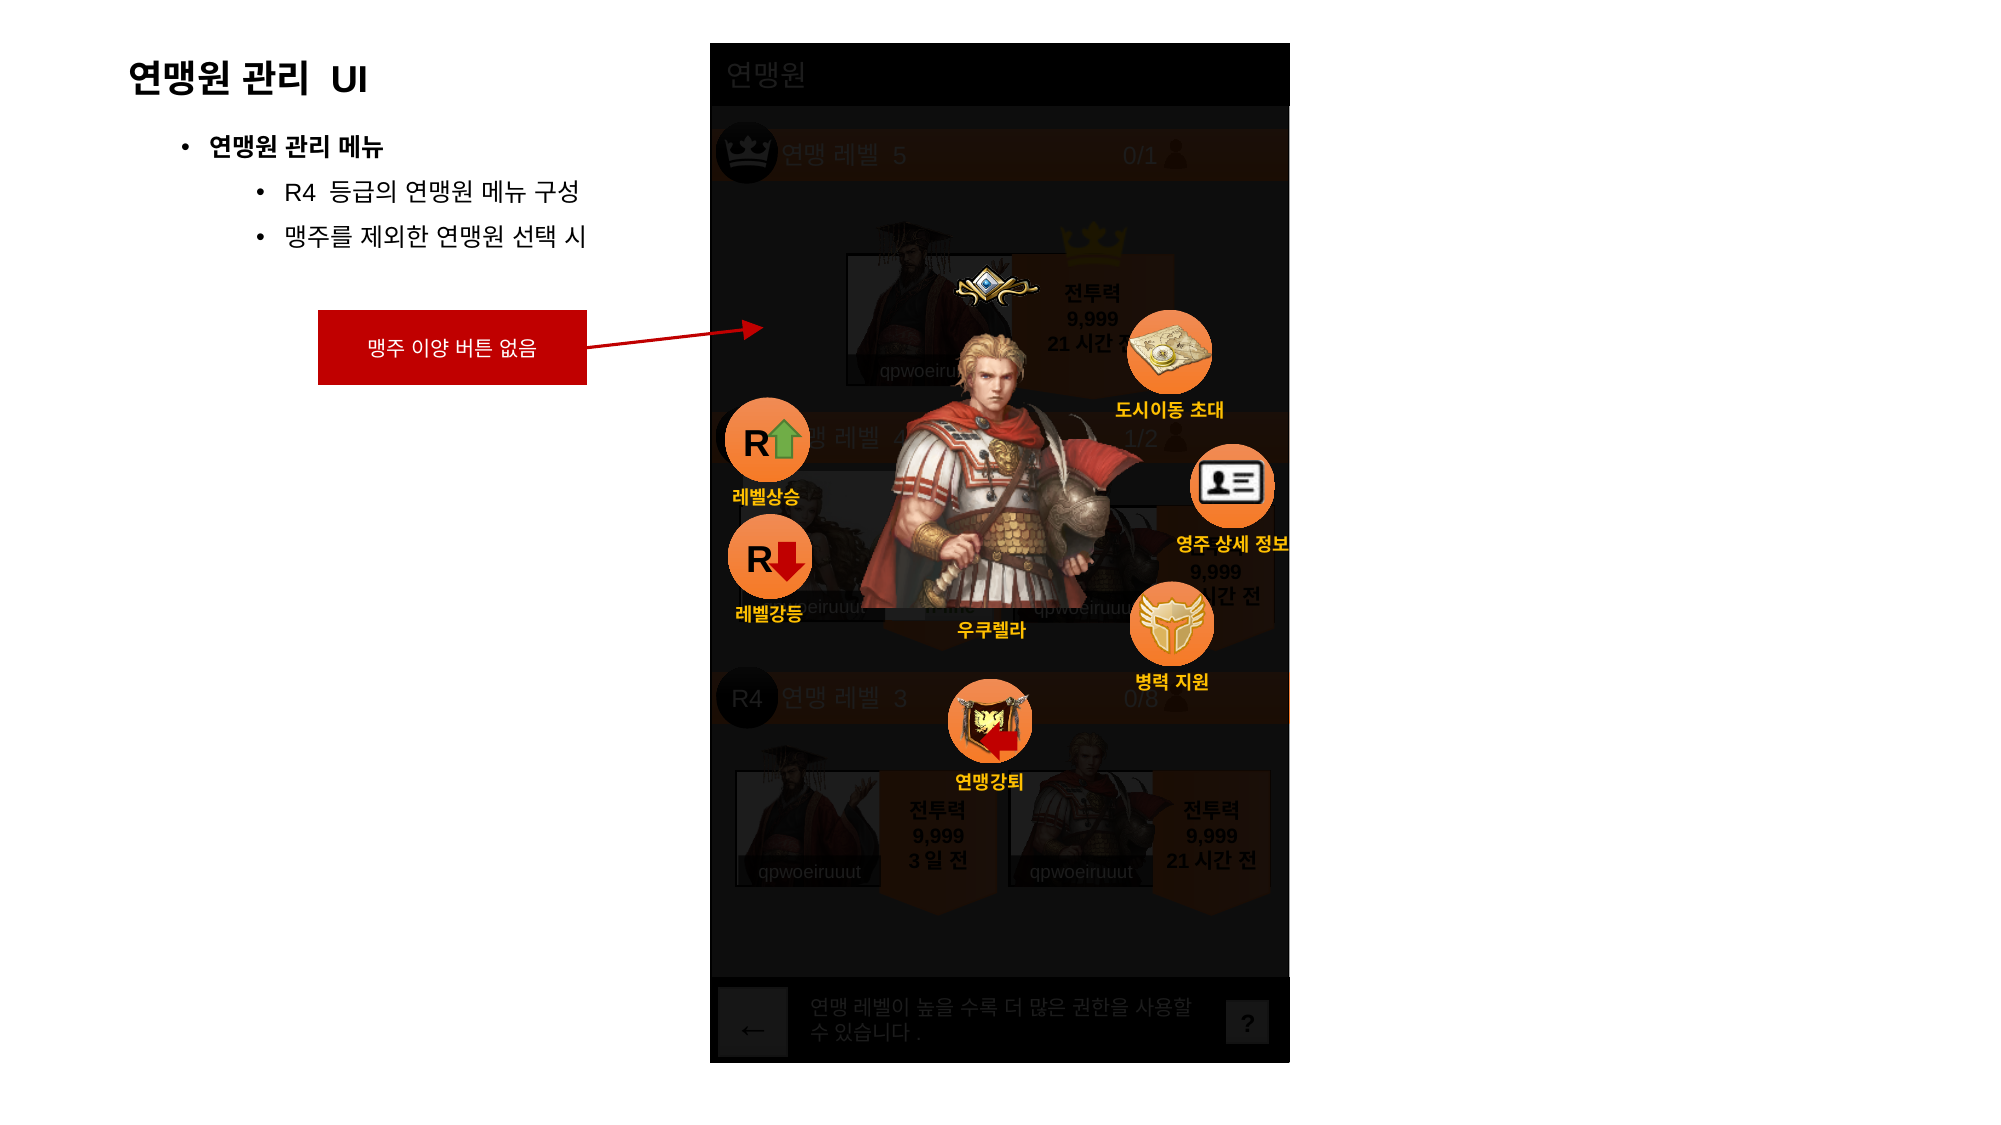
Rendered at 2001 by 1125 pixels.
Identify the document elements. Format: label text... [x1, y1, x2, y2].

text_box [713, 397, 821, 515]
picture [1137, 589, 1207, 659]
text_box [716, 513, 823, 634]
picture [952, 263, 1042, 309]
picture [856, 327, 1155, 608]
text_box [1154, 443, 1312, 564]
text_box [585, 327, 764, 349]
picture [1198, 459, 1265, 505]
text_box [711, 43, 1290, 1063]
text_box 연맹원 관리 메뉴 R4 등급의 연맹원 메뉴 구성 맹주를 제외한 연맹원 선택 시 [166, 109, 705, 261]
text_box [1115, 581, 1229, 702]
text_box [937, 678, 1044, 802]
text_box 연맹원 관리 UI [113, 47, 400, 108]
text_box 맹주 이양 버튼 없음 [319, 311, 586, 385]
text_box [1094, 309, 1246, 430]
